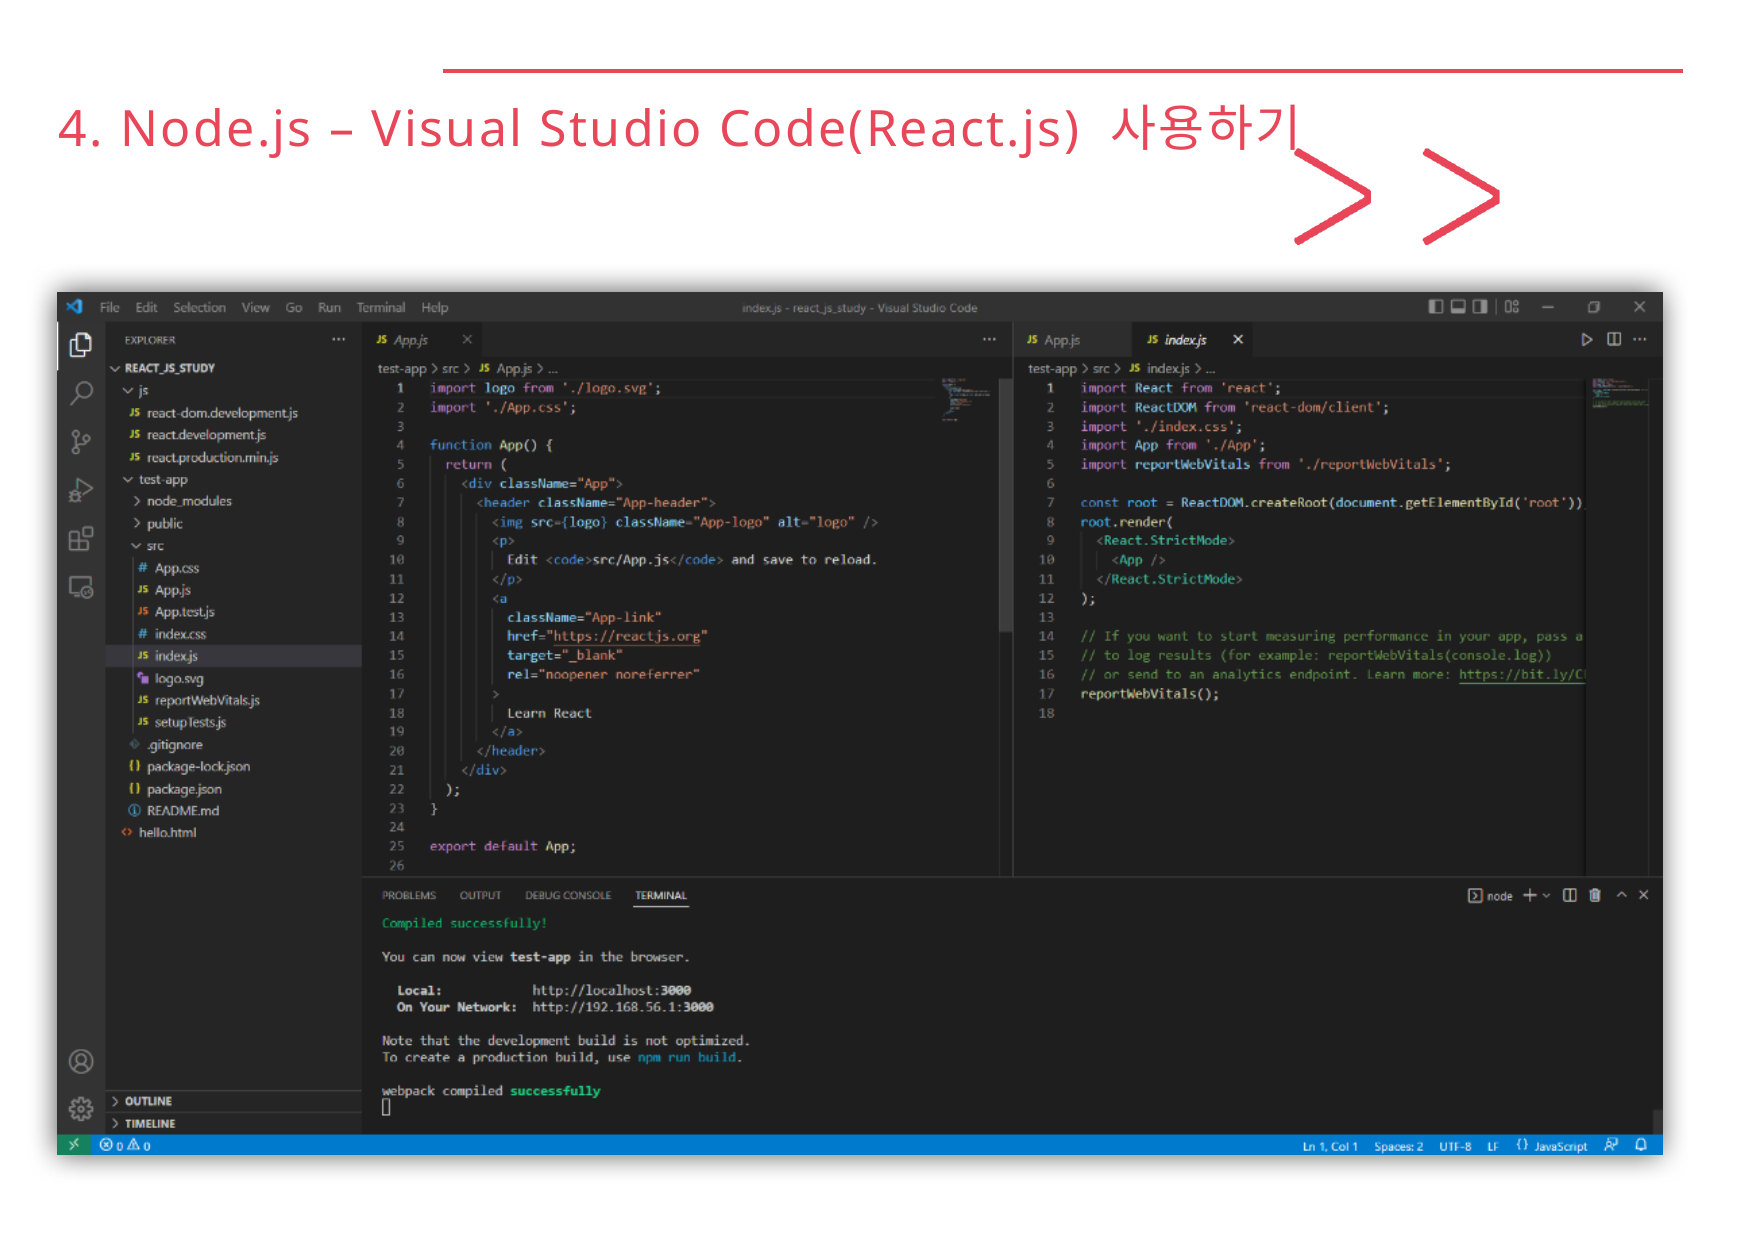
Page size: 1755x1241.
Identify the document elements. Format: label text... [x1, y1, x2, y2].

picture [57, 292, 1663, 1155]
title 4. Node.js – Visual Studio Code(React.js) 사용하기 [59, 64, 1675, 291]
